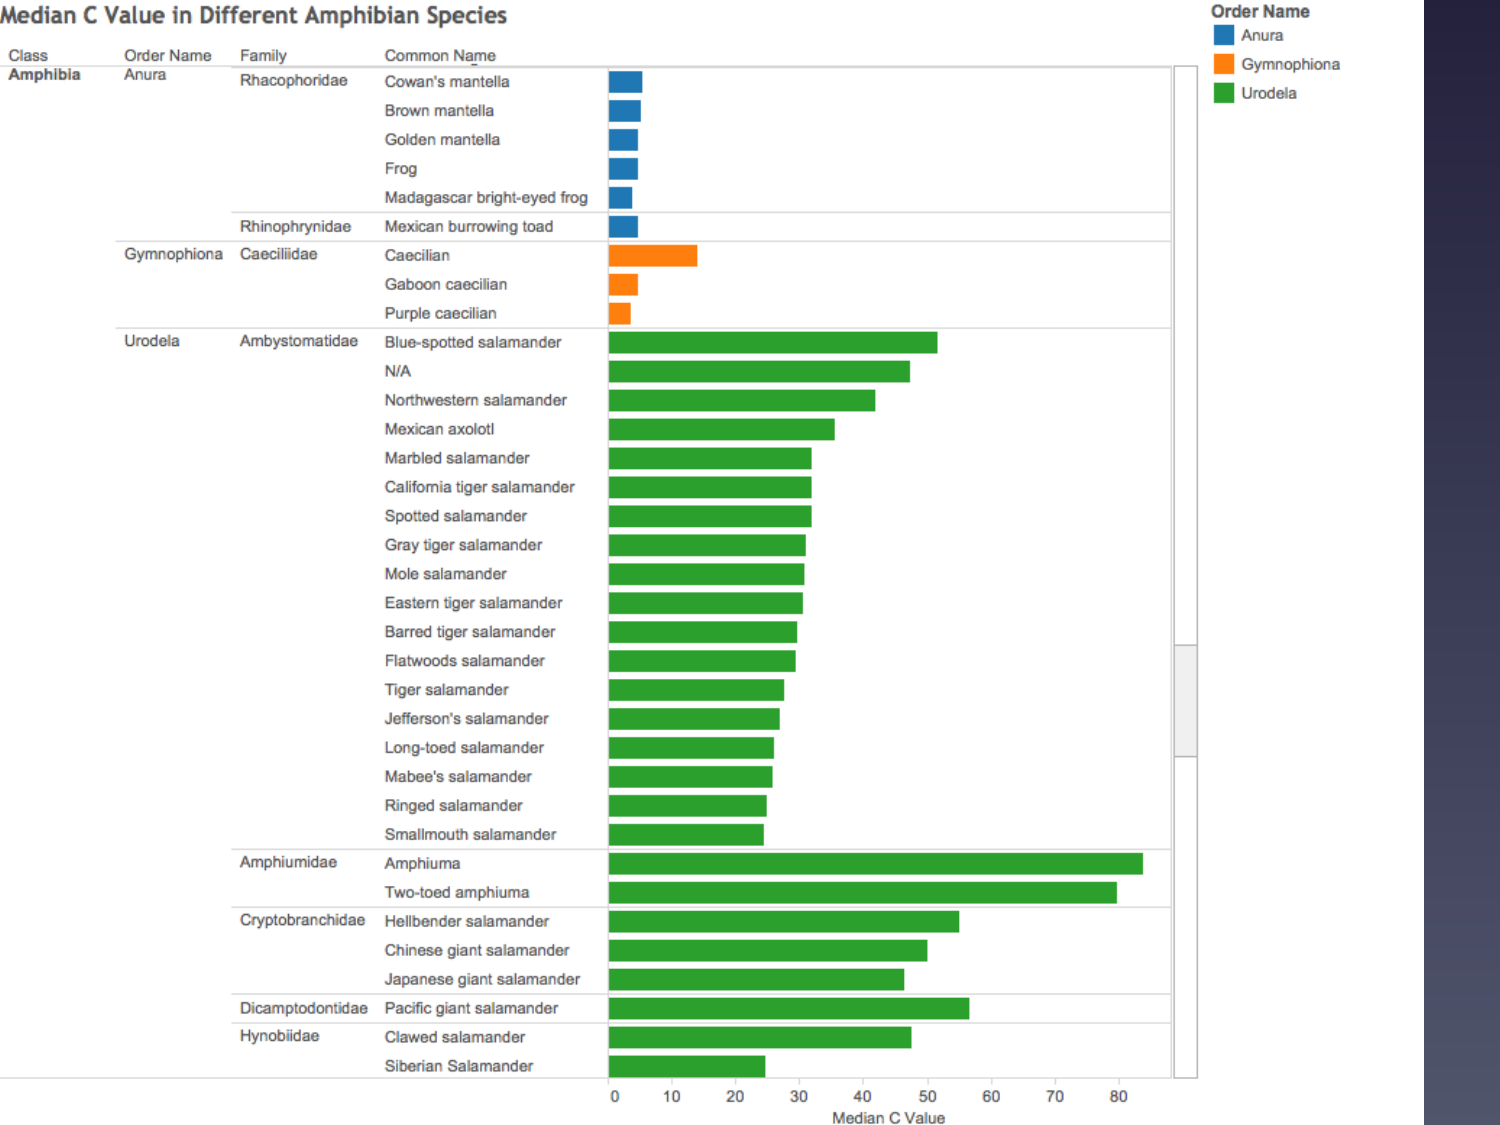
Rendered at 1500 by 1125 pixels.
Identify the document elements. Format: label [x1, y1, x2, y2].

list [0, 0, 1424, 1125]
